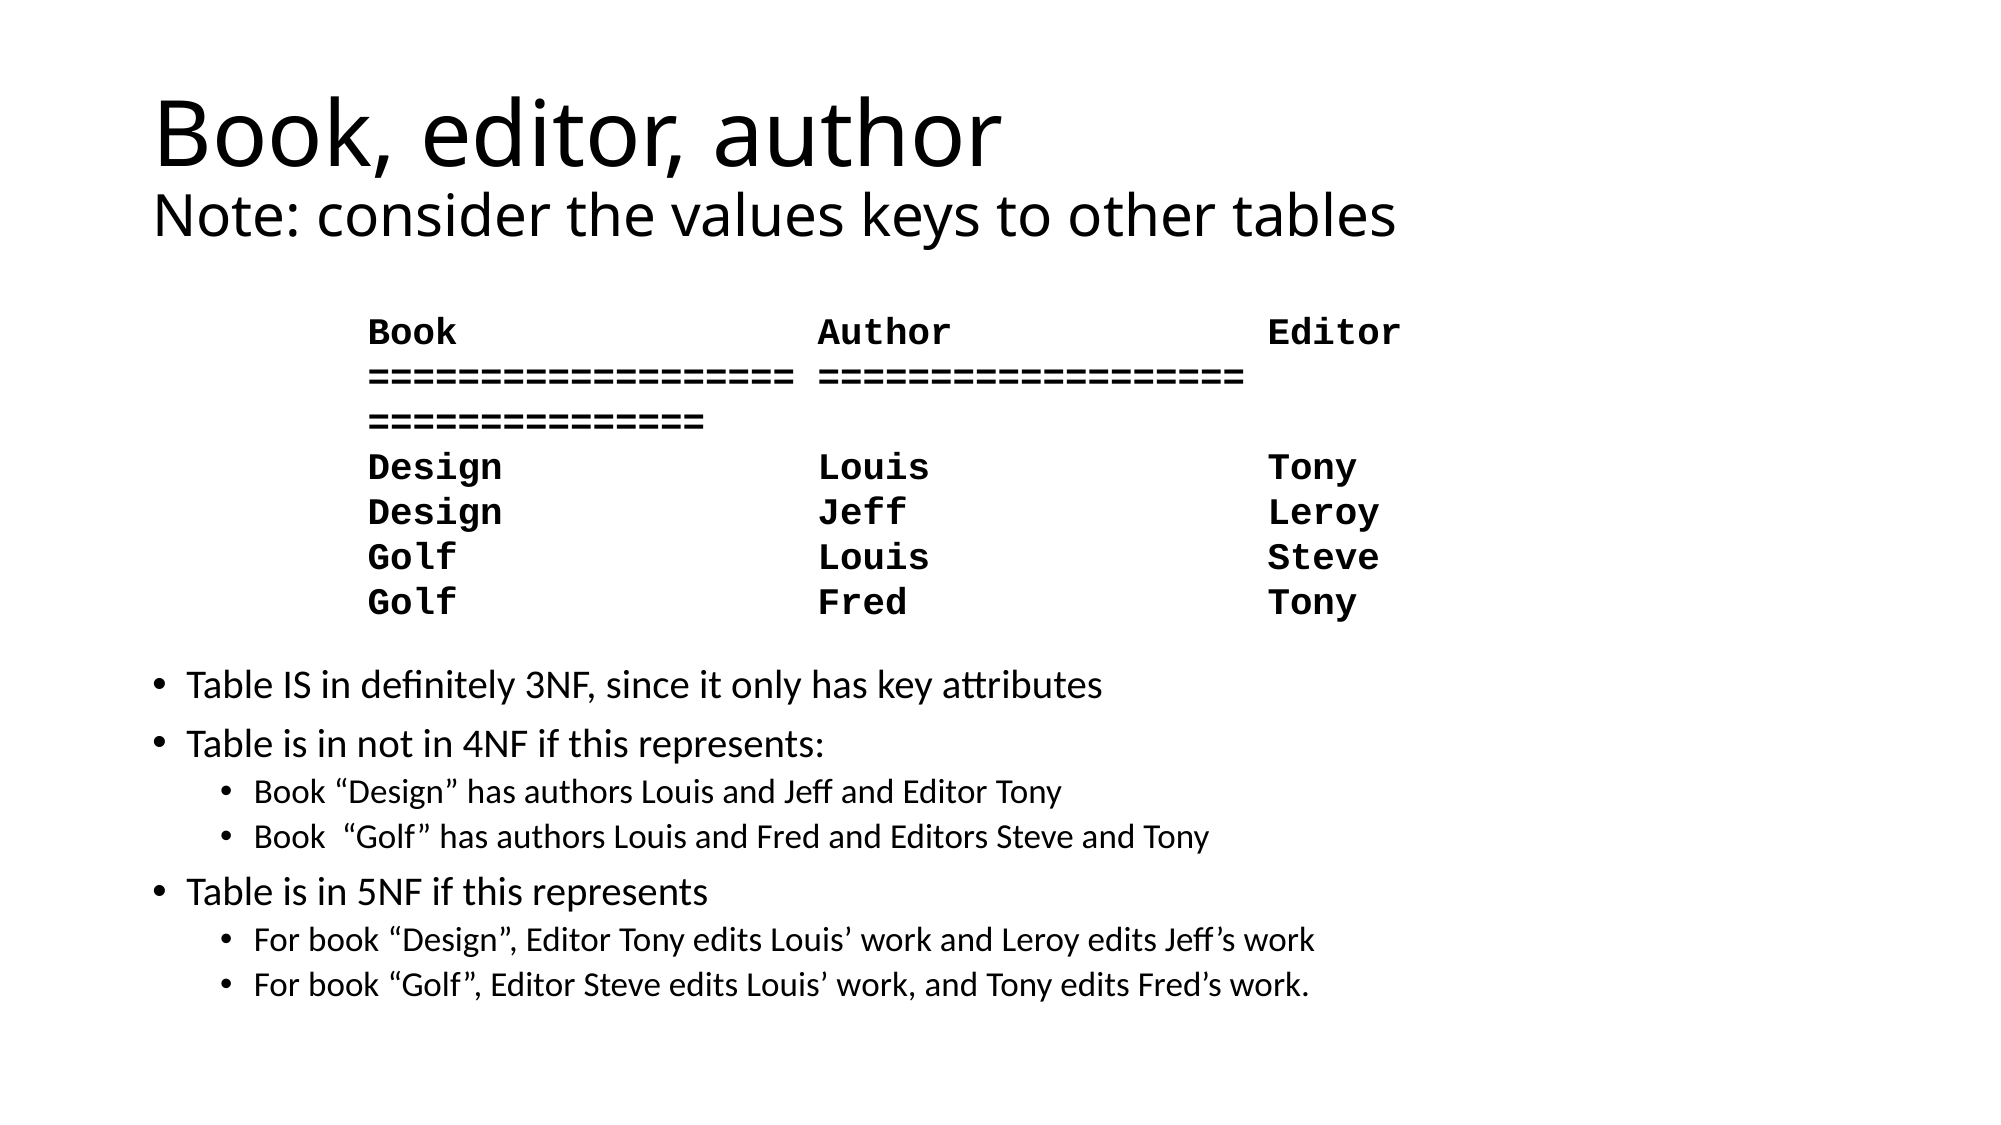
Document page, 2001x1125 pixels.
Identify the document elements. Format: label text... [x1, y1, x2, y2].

list Table IS in definitely 3NF, since it only has key attributes Table is in not in 4NF if this represents: Book “Design” has authors Louis and Jeff and Editor Tony Book “Golf” has authors Louis and Fred and Editors Steve and Tony Table is in 5NF if this represents For book “Design”, Editor Tony edits Louis’ work and Leroy edits Jeff’s work For book “Golf”, Editor Steve edits Louis’ work, and Tony edits Fred’s work. [137, 299, 1863, 1014]
text_box Book Author Editor =================== =================== =============== Design Louis Tony Design Jeff Leroy Golf Louis Steve Golf Fred Tony [352, 299, 1616, 630]
title Book, editor, author Note: consider the values keys to other tables [137, 59, 1863, 278]
